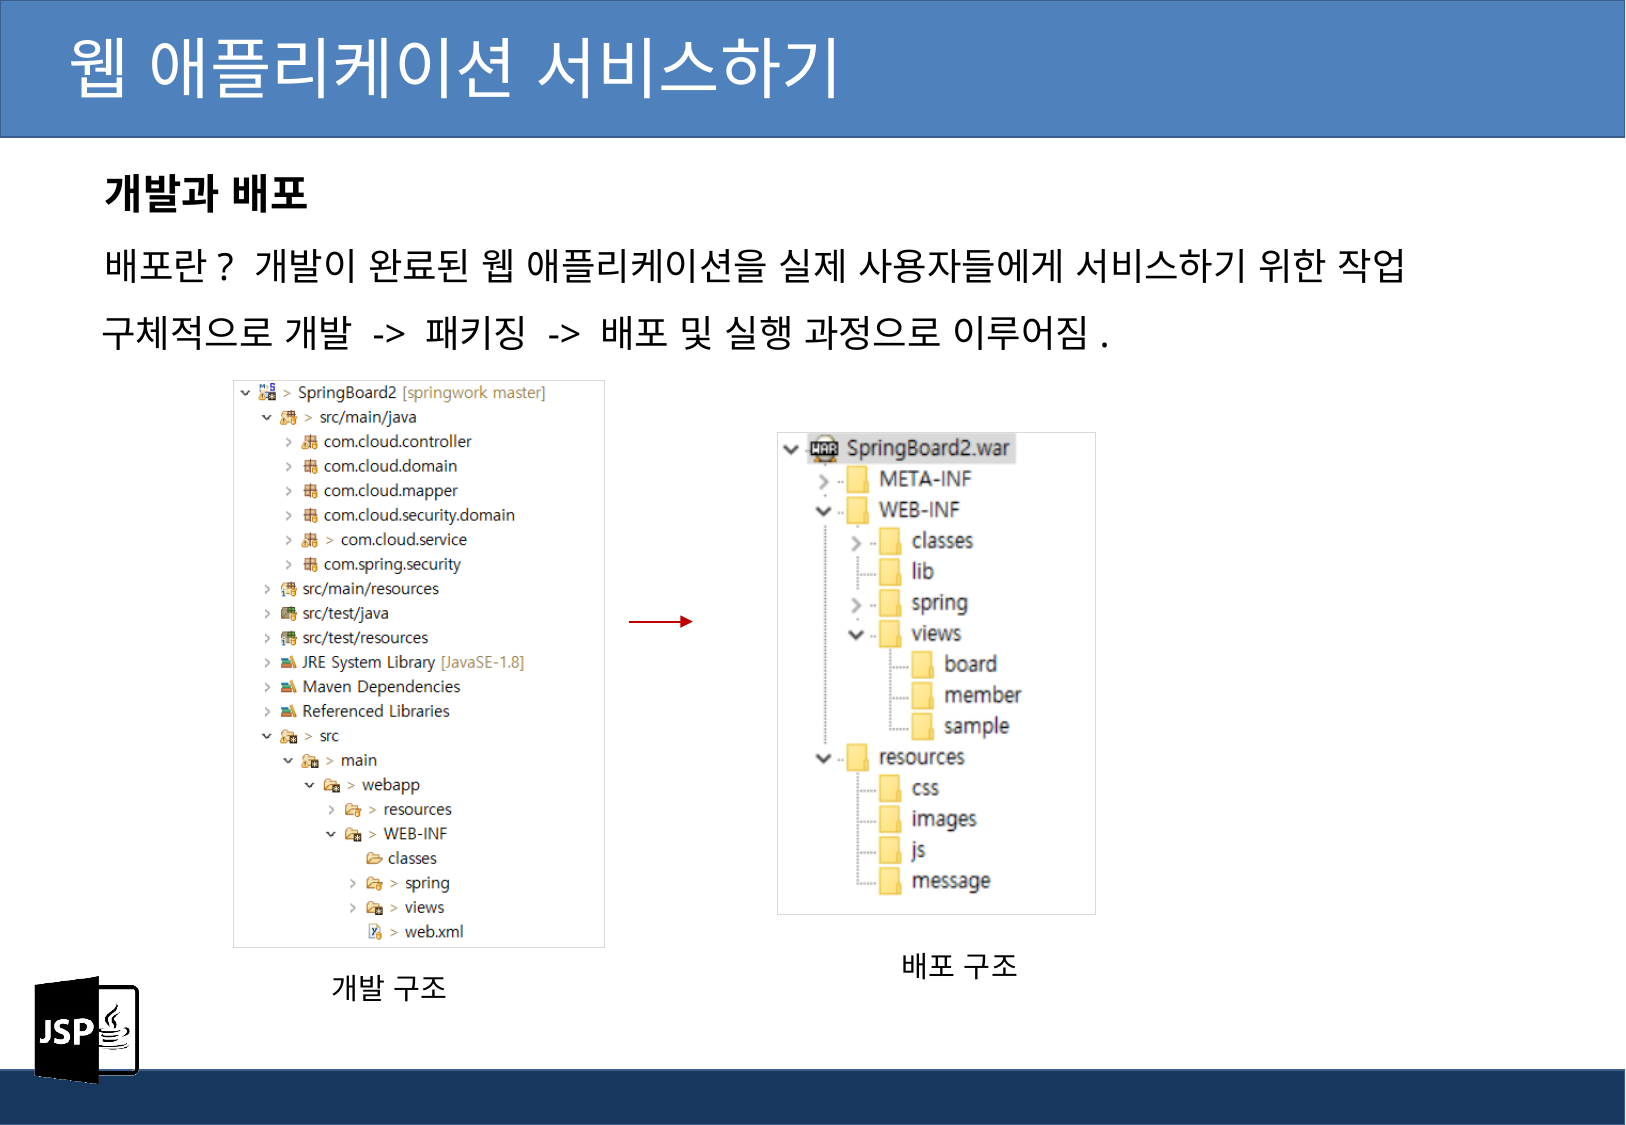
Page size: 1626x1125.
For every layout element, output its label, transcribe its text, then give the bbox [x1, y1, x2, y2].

text_box 개발 구조 [277, 963, 502, 1013]
text_box 배포 구조 [847, 941, 1073, 992]
text_box 개발과 배포 배포란? 개발이 완료된 웹 애플리케이션을 실제 사용자들에게 서비스하기 위한 작업 구체적으로 개발 -> 패키징 -> 배포 및 실행 과정으로 이루어짐. [56, 160, 1593, 409]
picture [233, 380, 605, 948]
picture [776, 432, 1097, 915]
title 웹 애플리케이션 서비스하기 [0, 0, 1144, 138]
picture [32, 976, 141, 1084]
